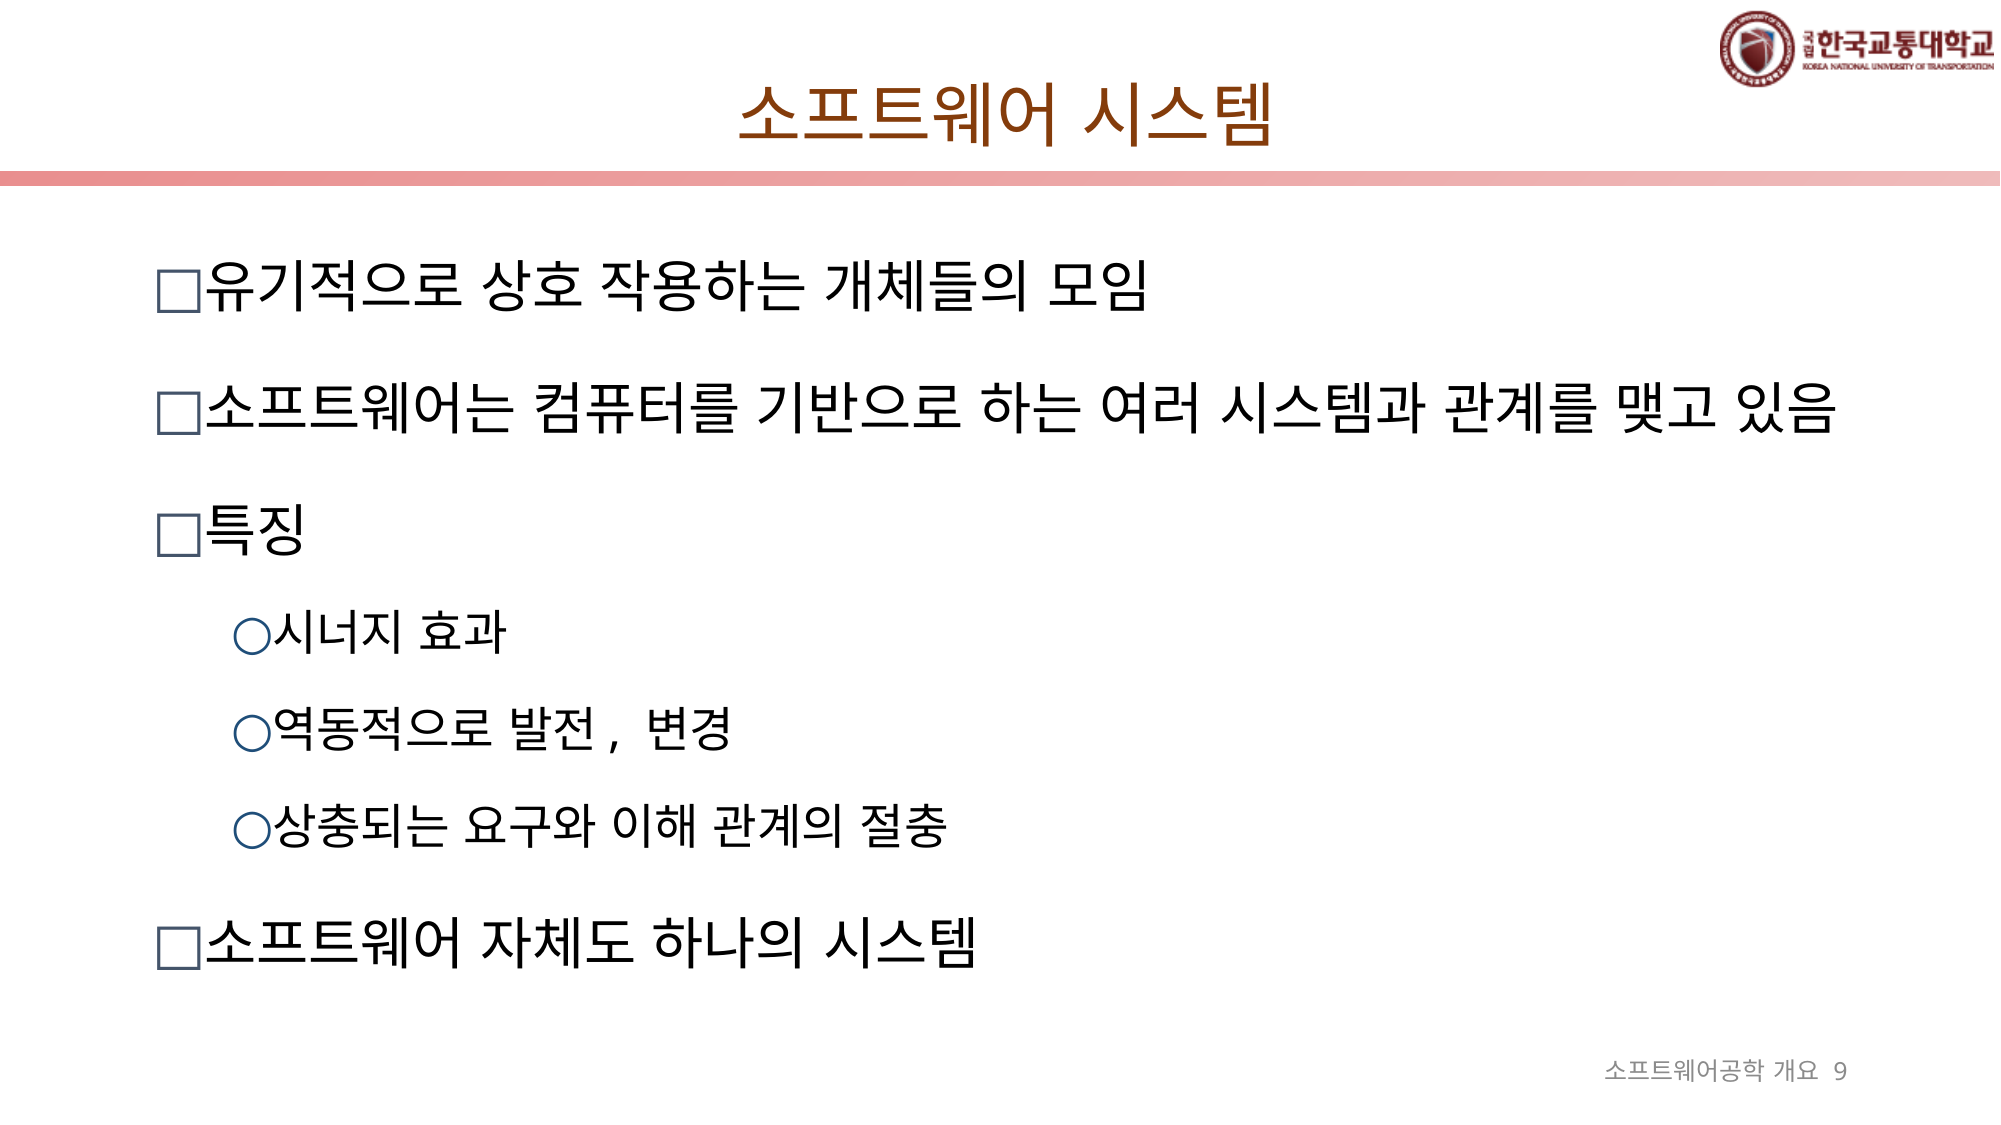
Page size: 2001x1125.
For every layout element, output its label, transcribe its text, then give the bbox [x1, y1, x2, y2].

title 소프트웨어 시스템 [89, 72, 1924, 165]
slide_number 소프트웨어공학 개요 9 [1412, 1042, 1863, 1103]
list 유기적으로 상호 작용하는 개체들의 모임 소프트웨어는 컴퓨터를 기반으로 하는 여러 시스템과 관계를 맺고 있음 특징 시너지 효과 역동적으로 발전, 변경 상충되는 요구와 이해 관계의 절충 소프트웨어 자체도 하나의 시스템 [137, 209, 1863, 1014]
picture [1720, 5, 1994, 92]
